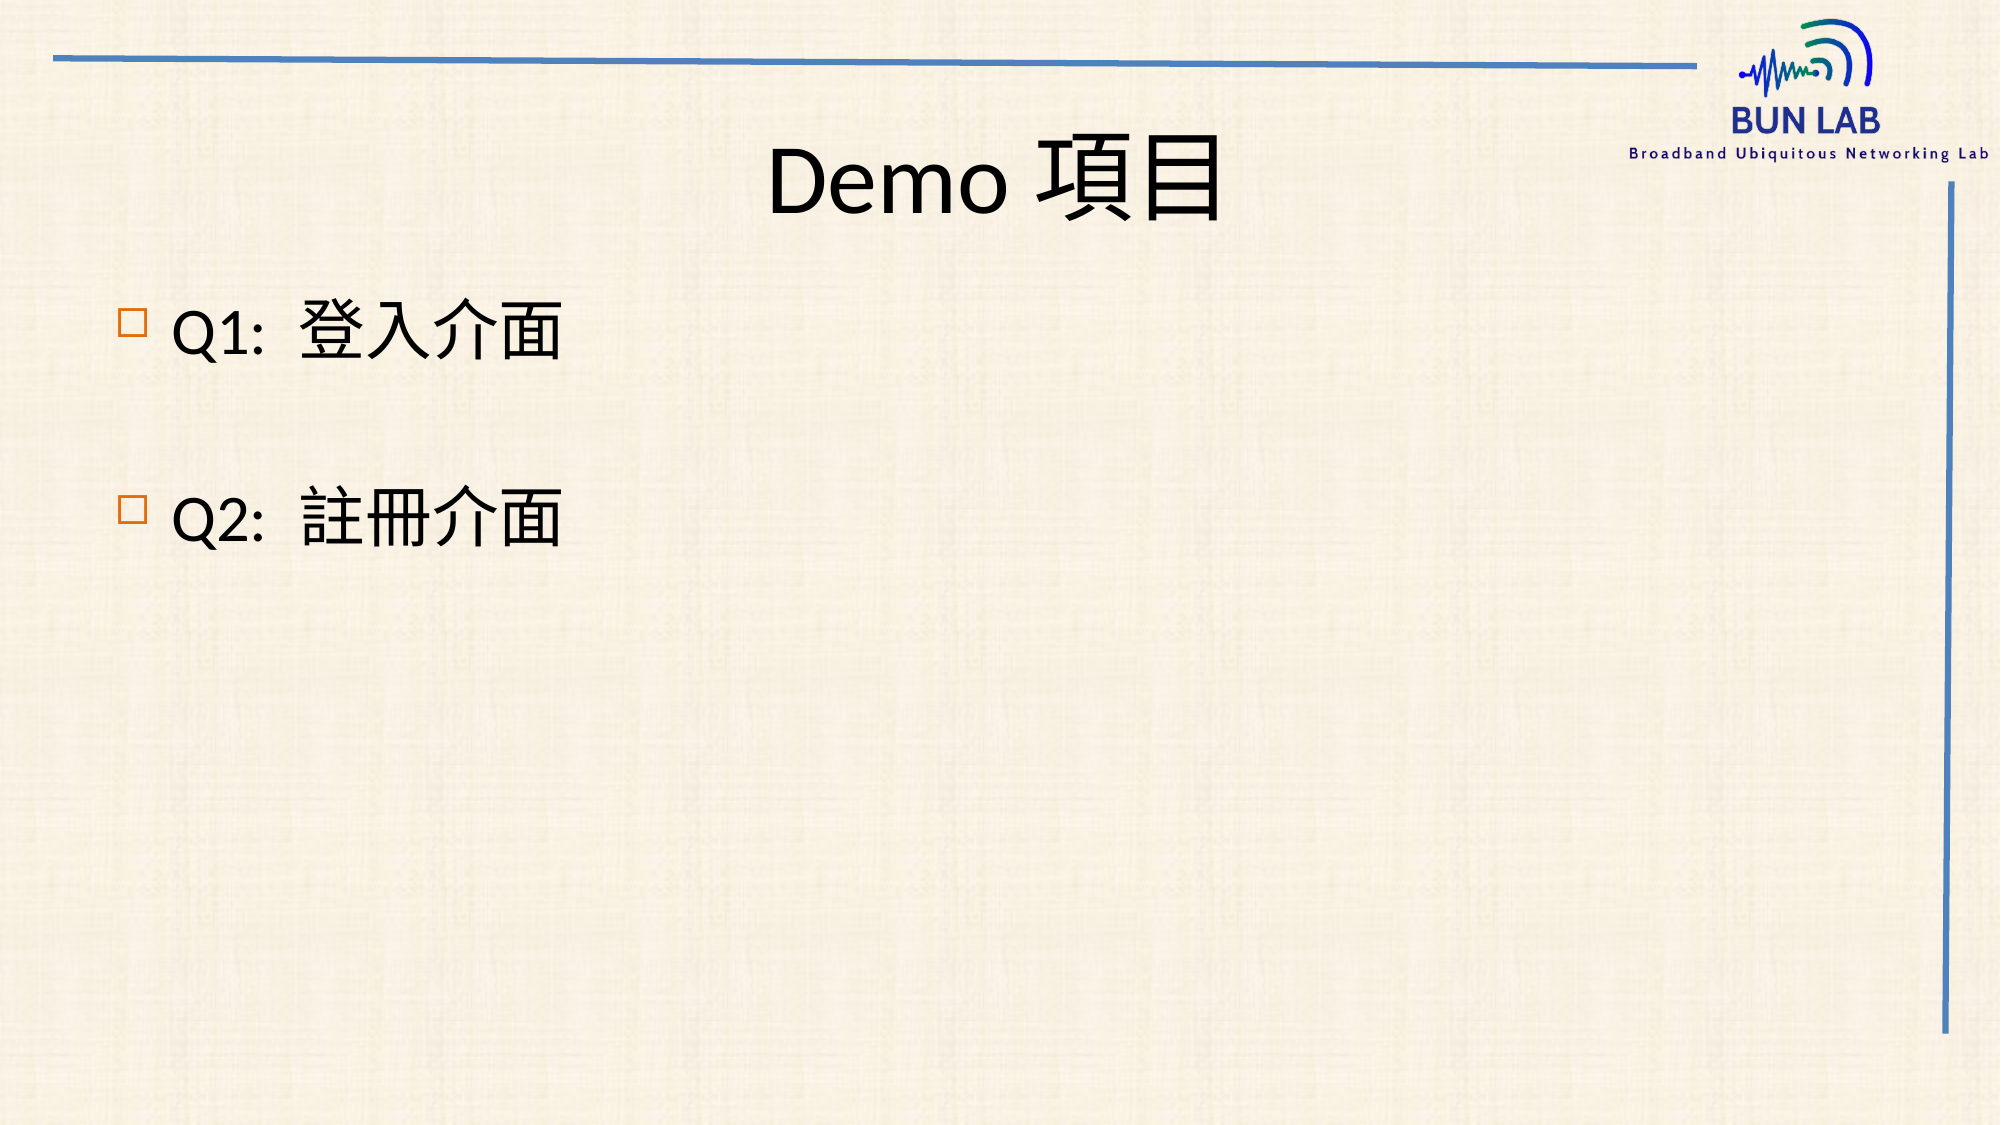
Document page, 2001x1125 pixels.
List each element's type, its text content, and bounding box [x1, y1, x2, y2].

list Q1: 登入介面 Q2: 註冊介面 [99, 280, 1900, 1024]
picture [1628, 10, 1990, 164]
title Demo項目 [99, 79, 1900, 268]
